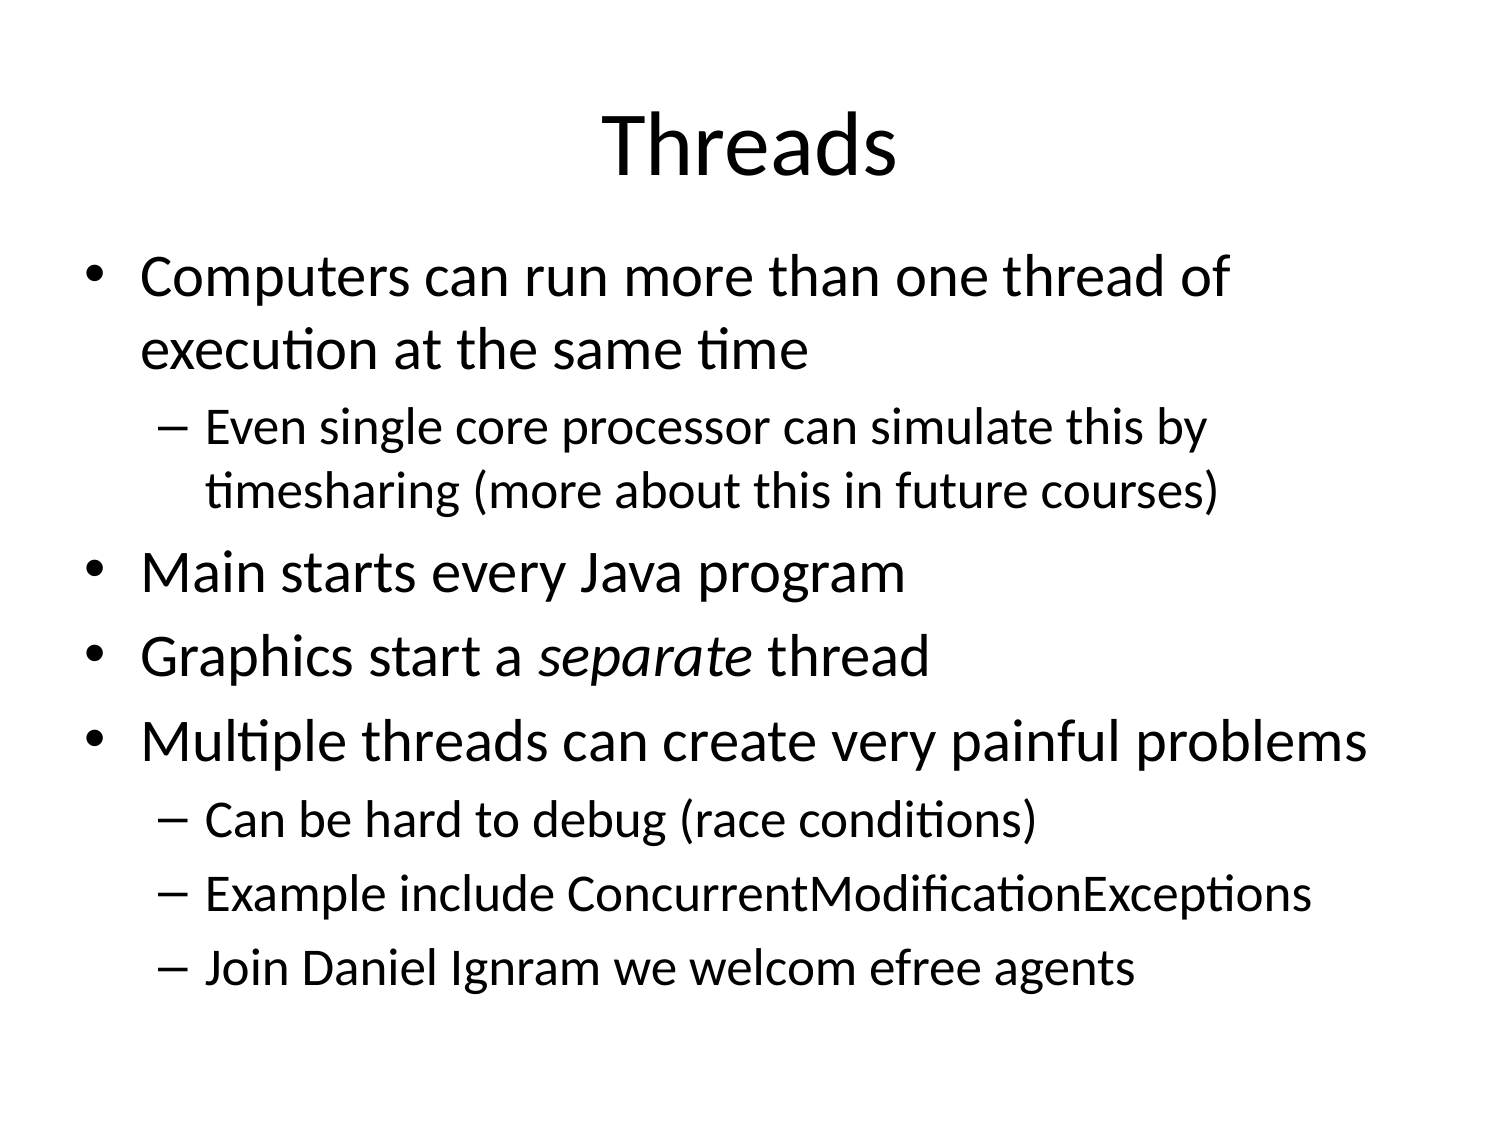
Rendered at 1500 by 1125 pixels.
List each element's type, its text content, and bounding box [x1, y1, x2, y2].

list Computers can run more than one thread of execution at the same time Even single core processor can simulate this by timesharing (more about this in future courses) Main starts every Java program Graphics start a separate thread Multiple threads can create very painful problems Can be hard to debug (race conditions) Example include ConcurrentModificationExceptions Join Daniel Ignram we welcom efree agents [69, 228, 1450, 1013]
title Threads [75, 45, 1425, 228]
